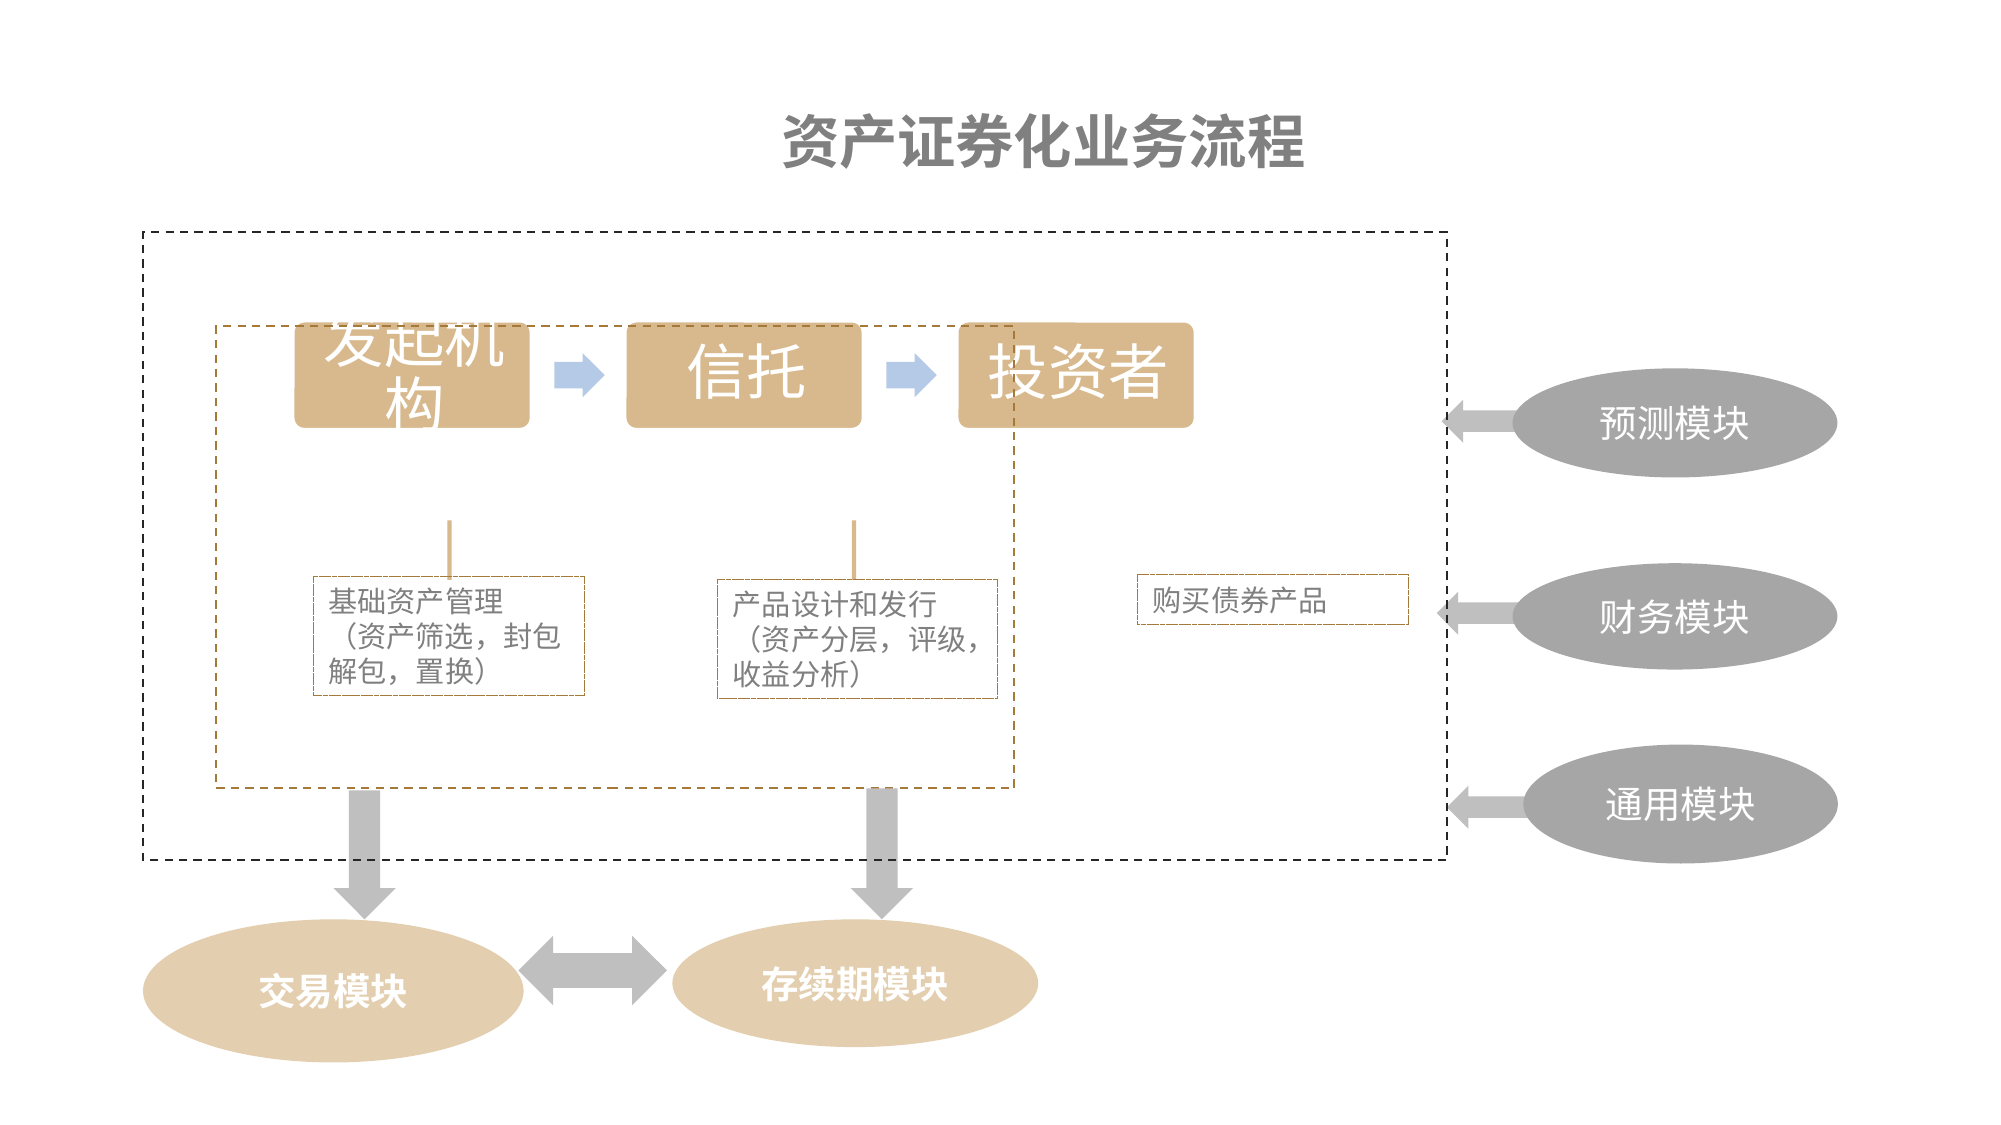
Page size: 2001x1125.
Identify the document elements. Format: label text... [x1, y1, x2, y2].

text_box 资产证券化业务流程 [774, 99, 1312, 182]
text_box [142, 203, 1838, 1063]
